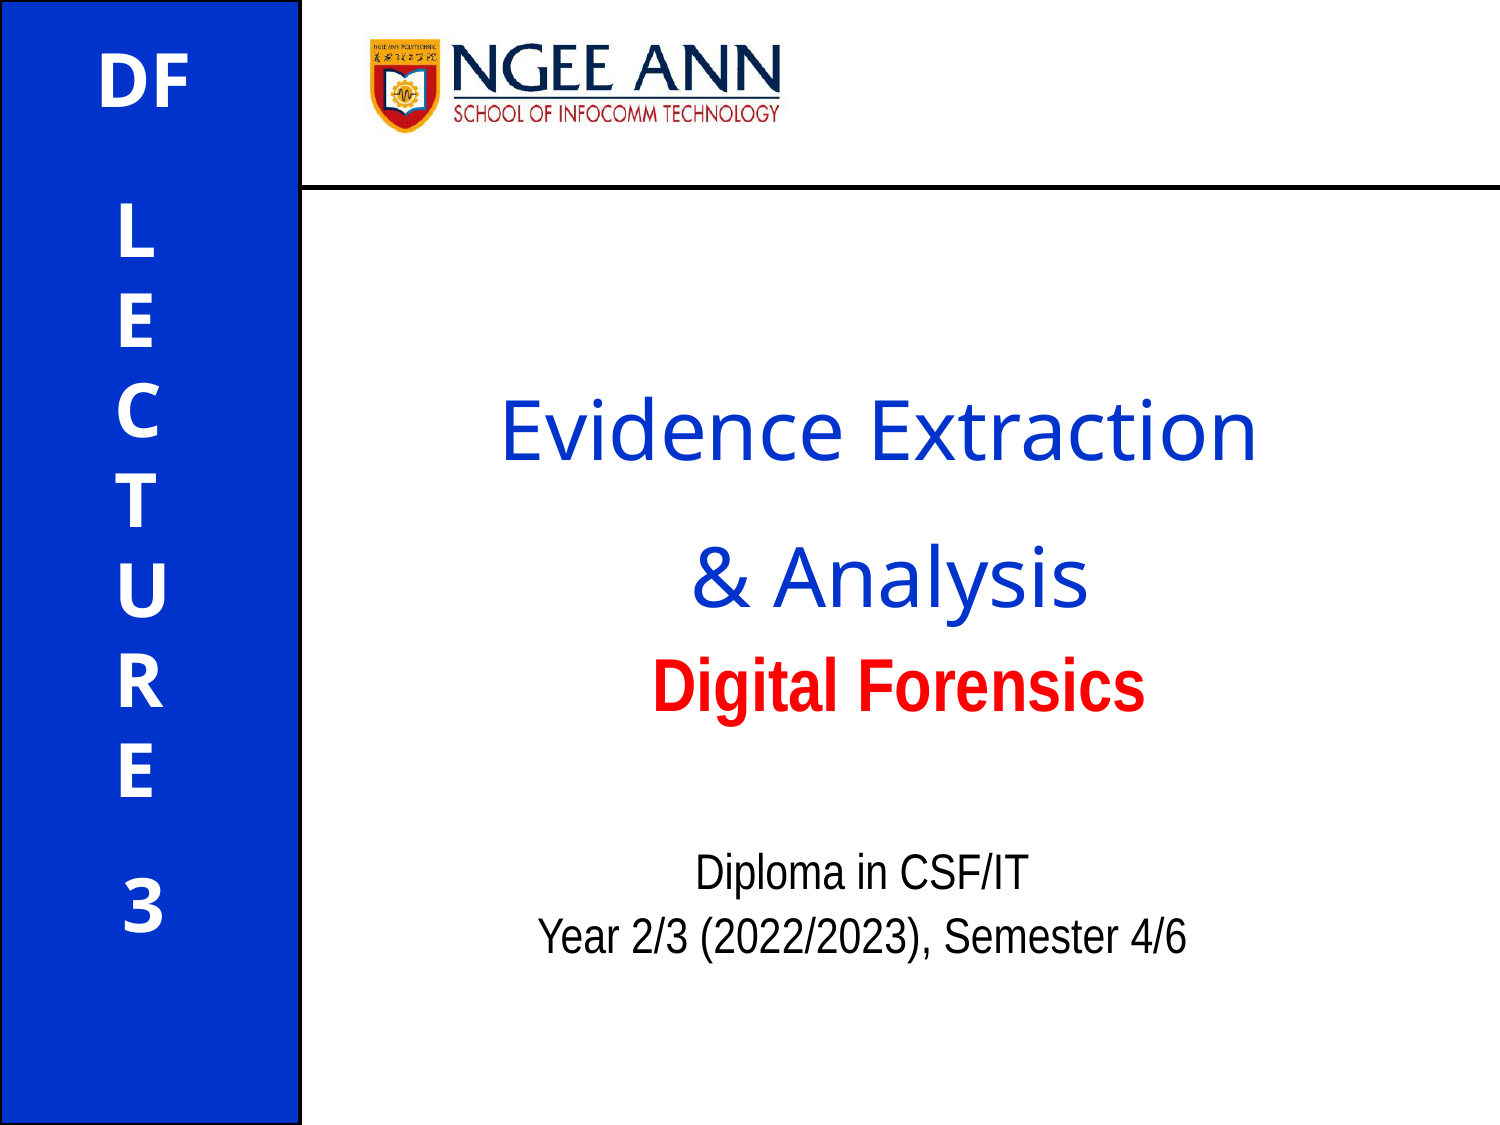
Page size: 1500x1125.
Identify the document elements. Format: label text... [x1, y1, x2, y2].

text_box Digital Forensics [637, 628, 1163, 734]
text_box Diploma in CSF/IT Year 2/3 (2022/2023), Semester 4/6 [412, 624, 1313, 838]
text_box LECTURE [99, 174, 200, 849]
text_box [0, 0, 300, 1125]
text_box DF [0, 24, 288, 130]
picture [324, 0, 826, 172]
subtitle Evidence Extraction & Analysis [327, 339, 1454, 481]
text_box 3 [0, 849, 288, 955]
